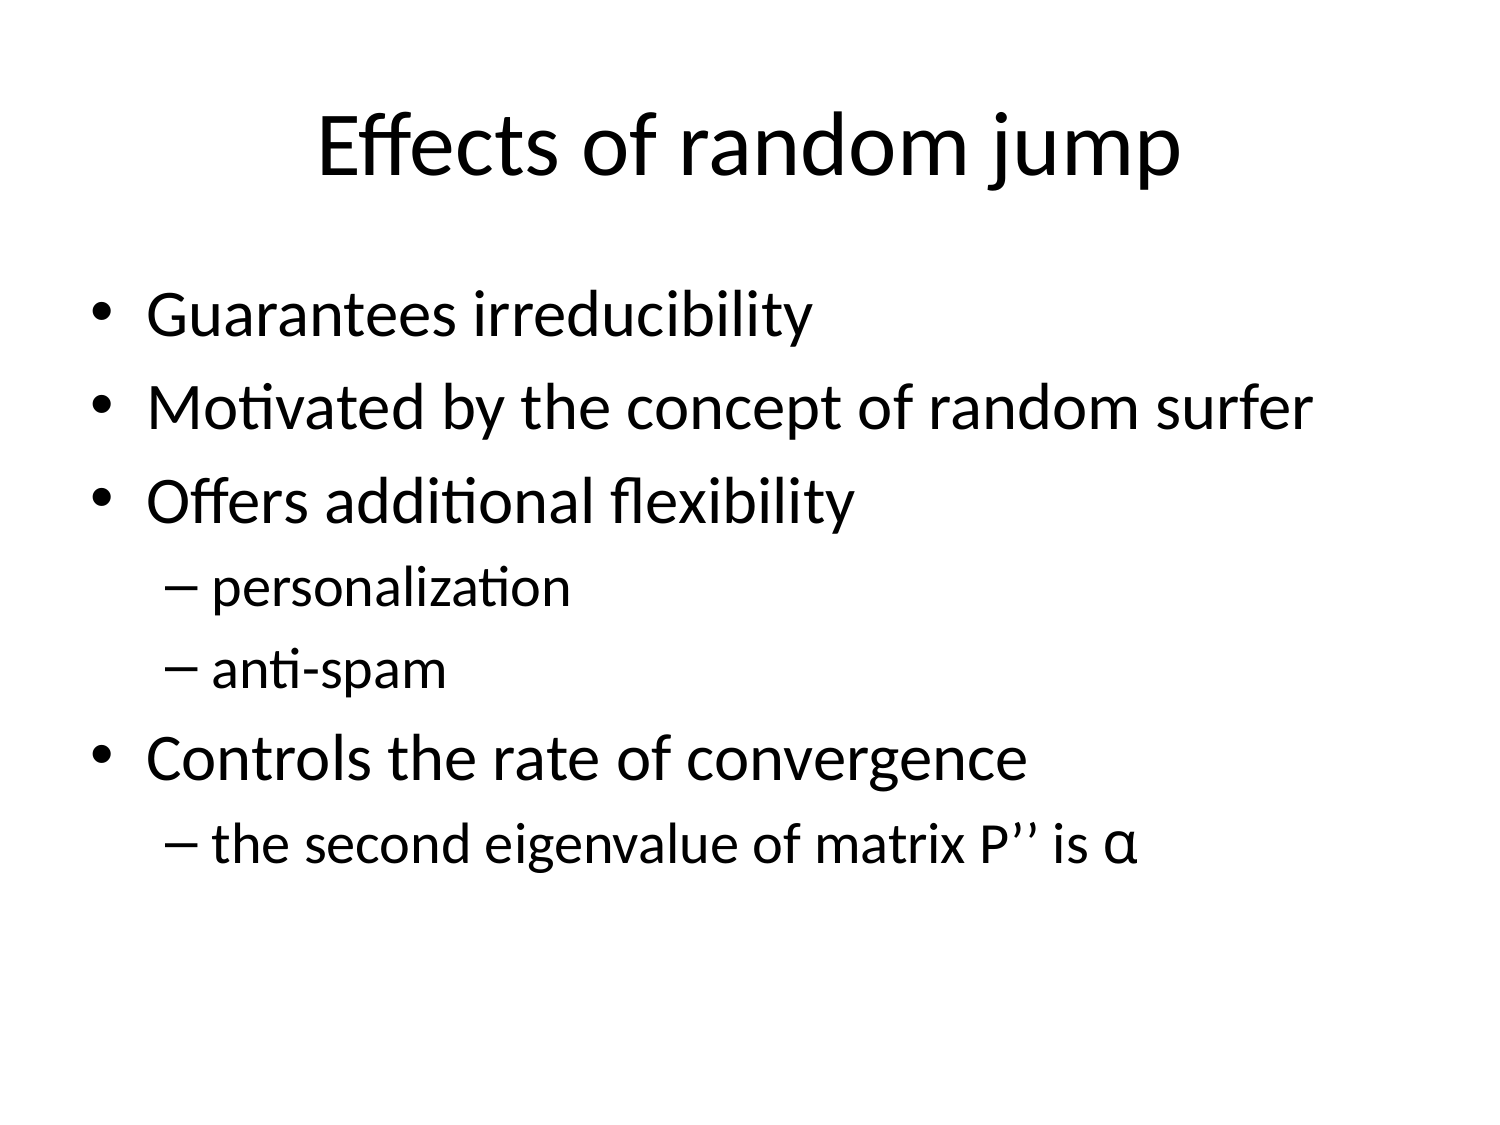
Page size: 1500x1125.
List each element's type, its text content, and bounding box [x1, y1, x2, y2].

title Effects of random jump [74, 44, 1426, 233]
list Guarantees irreducibility Motivated by the concept of random surfer Offers additional flexibility personalization anti-spam Controls the rate of convergence the second eigenvalue of matrix P’’ is α [74, 262, 1426, 1006]
